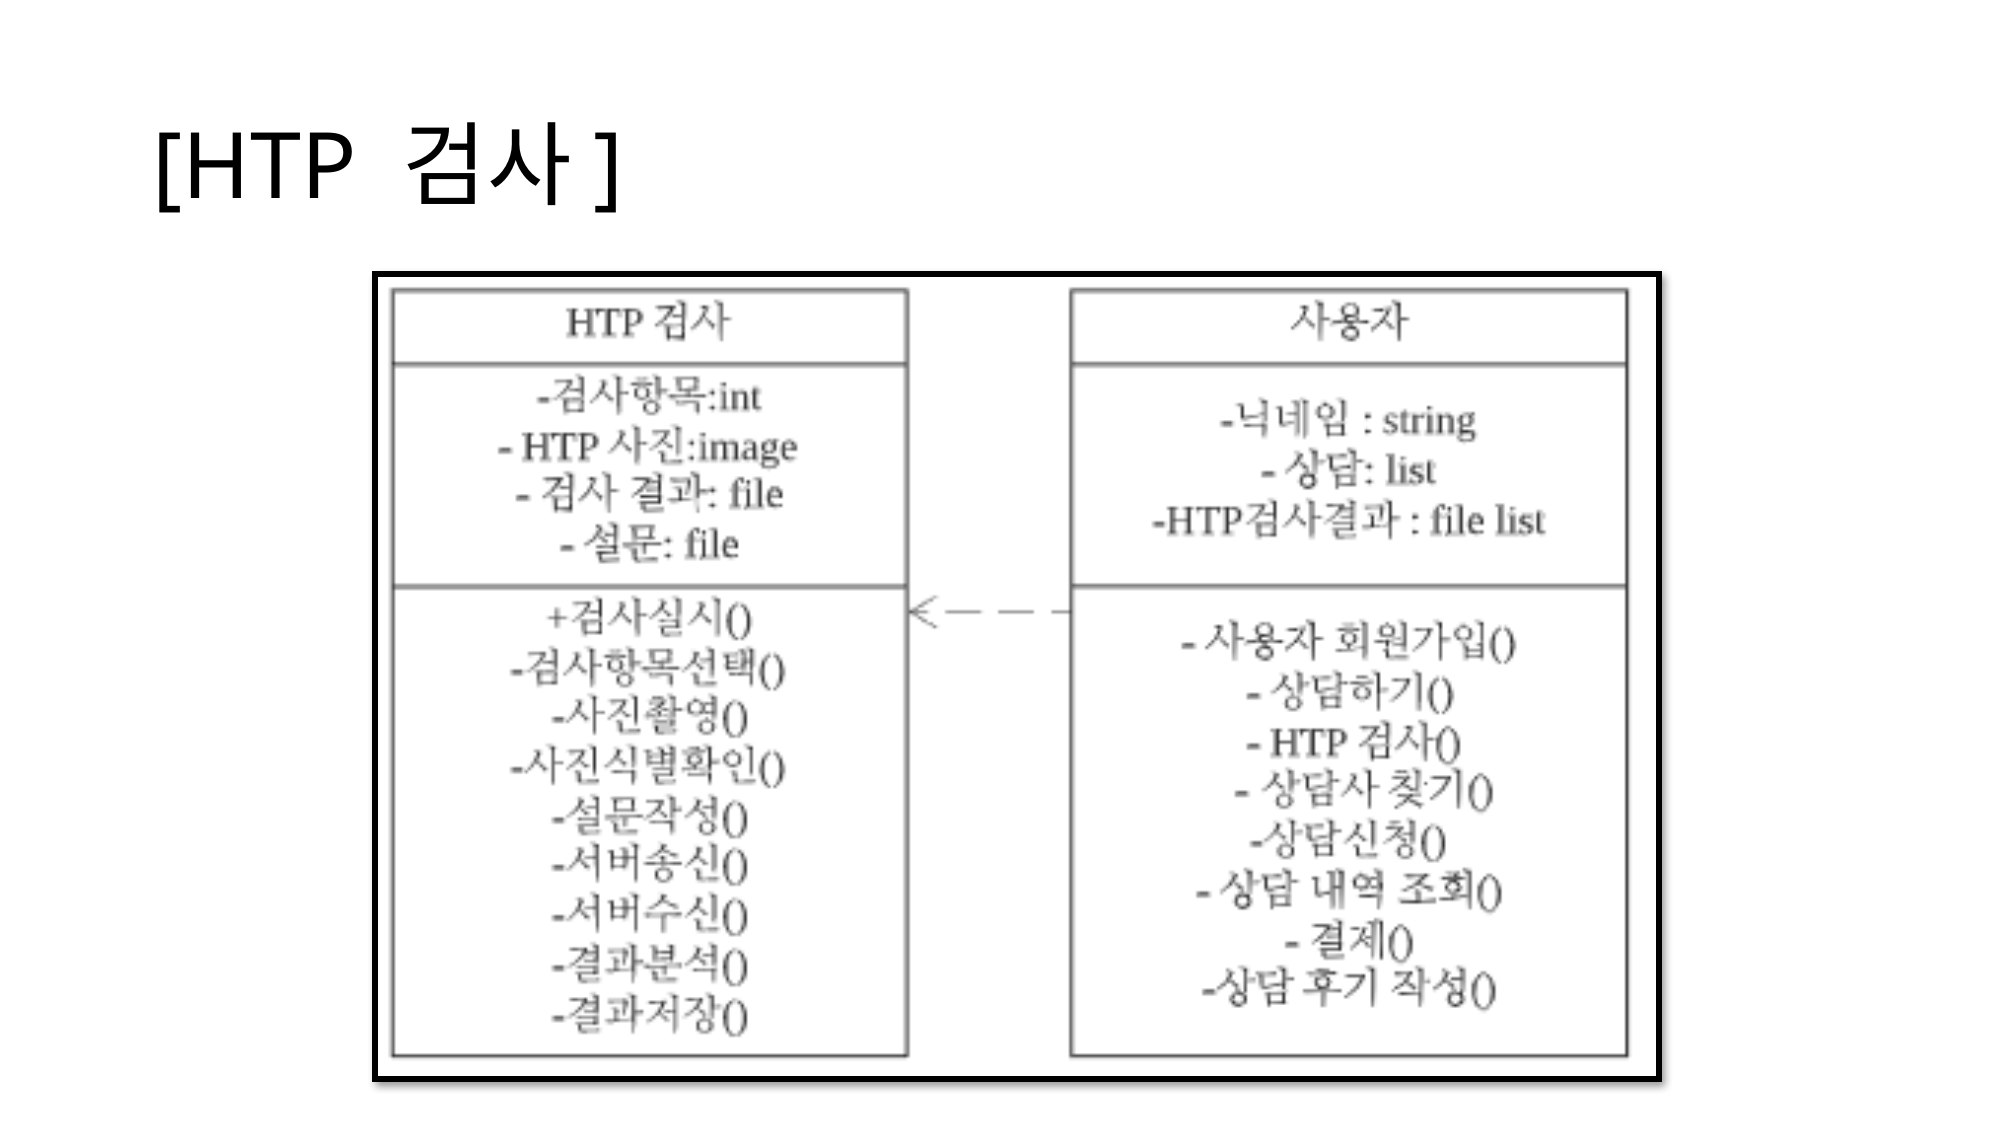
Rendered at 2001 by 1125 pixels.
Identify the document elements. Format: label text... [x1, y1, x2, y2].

title [HTP 검사] [137, 59, 1863, 278]
picture [377, 277, 1656, 1077]
